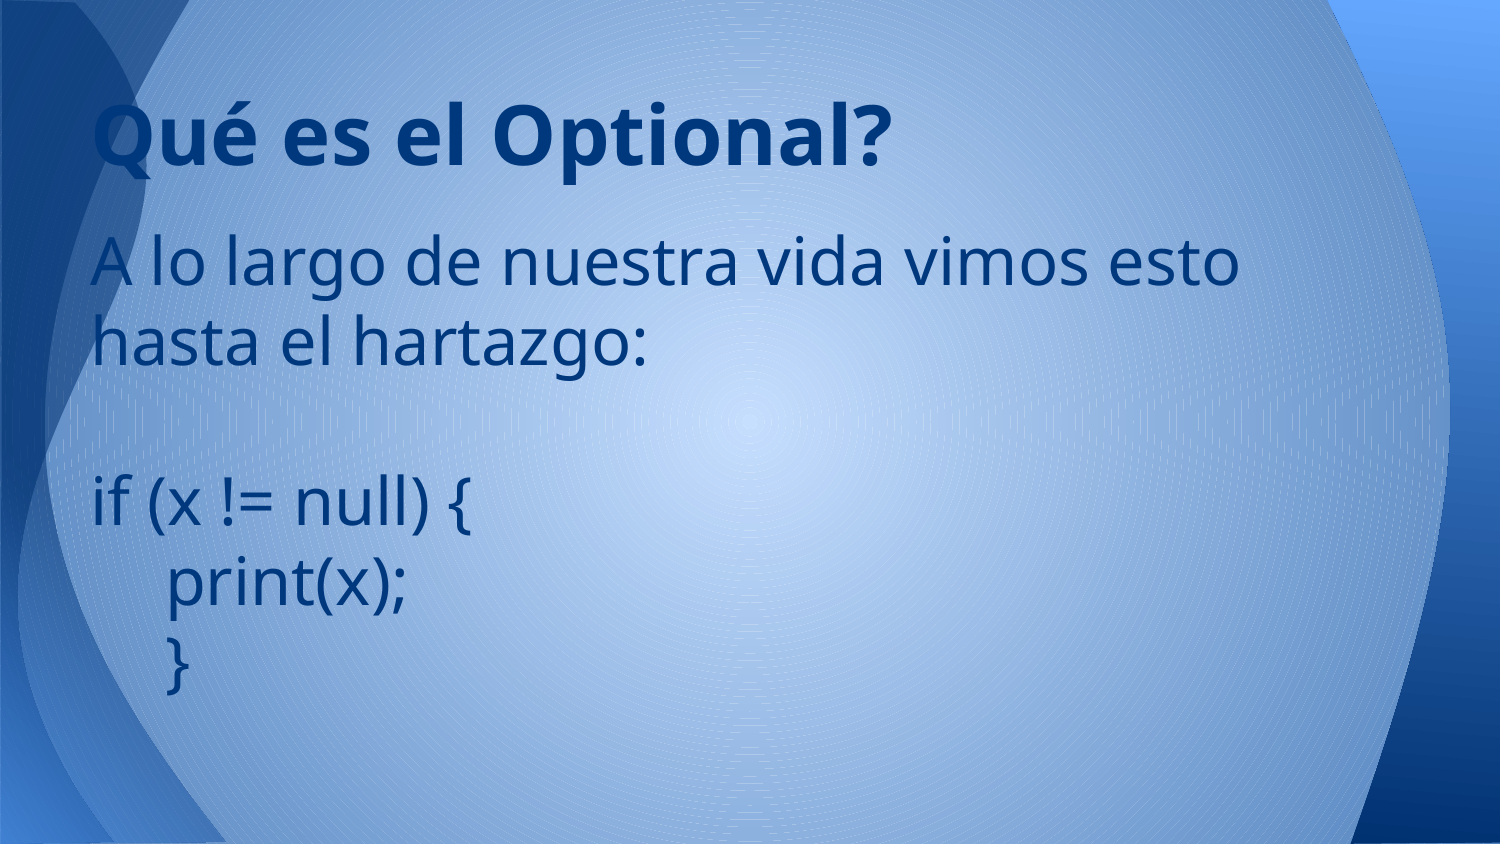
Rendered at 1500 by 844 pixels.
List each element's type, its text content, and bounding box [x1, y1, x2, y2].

list A lo largo de nuestra vida vimos esto hasta el hartazgo: if (x != null) { print(x); } [75, 204, 1425, 800]
title Qué es el Optional? [75, 33, 1425, 197]
